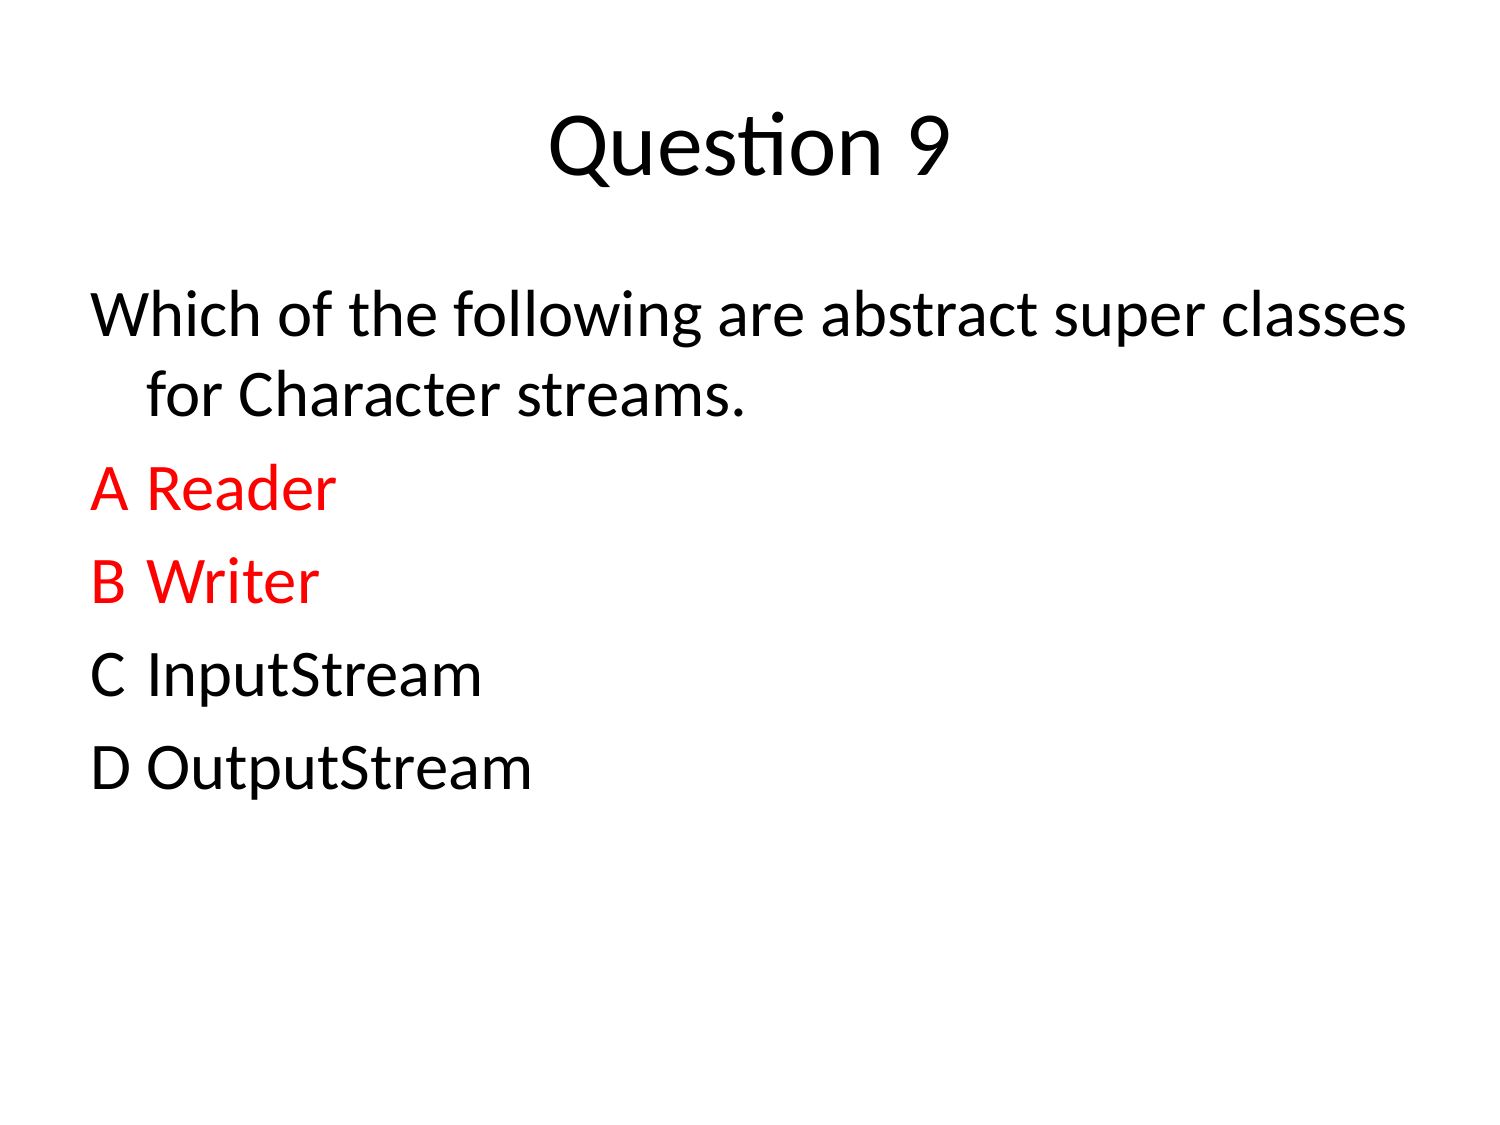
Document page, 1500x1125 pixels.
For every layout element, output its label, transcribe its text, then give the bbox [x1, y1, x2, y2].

list Which of the following are abstract super classes for Character streams. A Reader B Writer C InputStream D OutputStream [75, 262, 1425, 1005]
title Question 9 [75, 45, 1425, 233]
